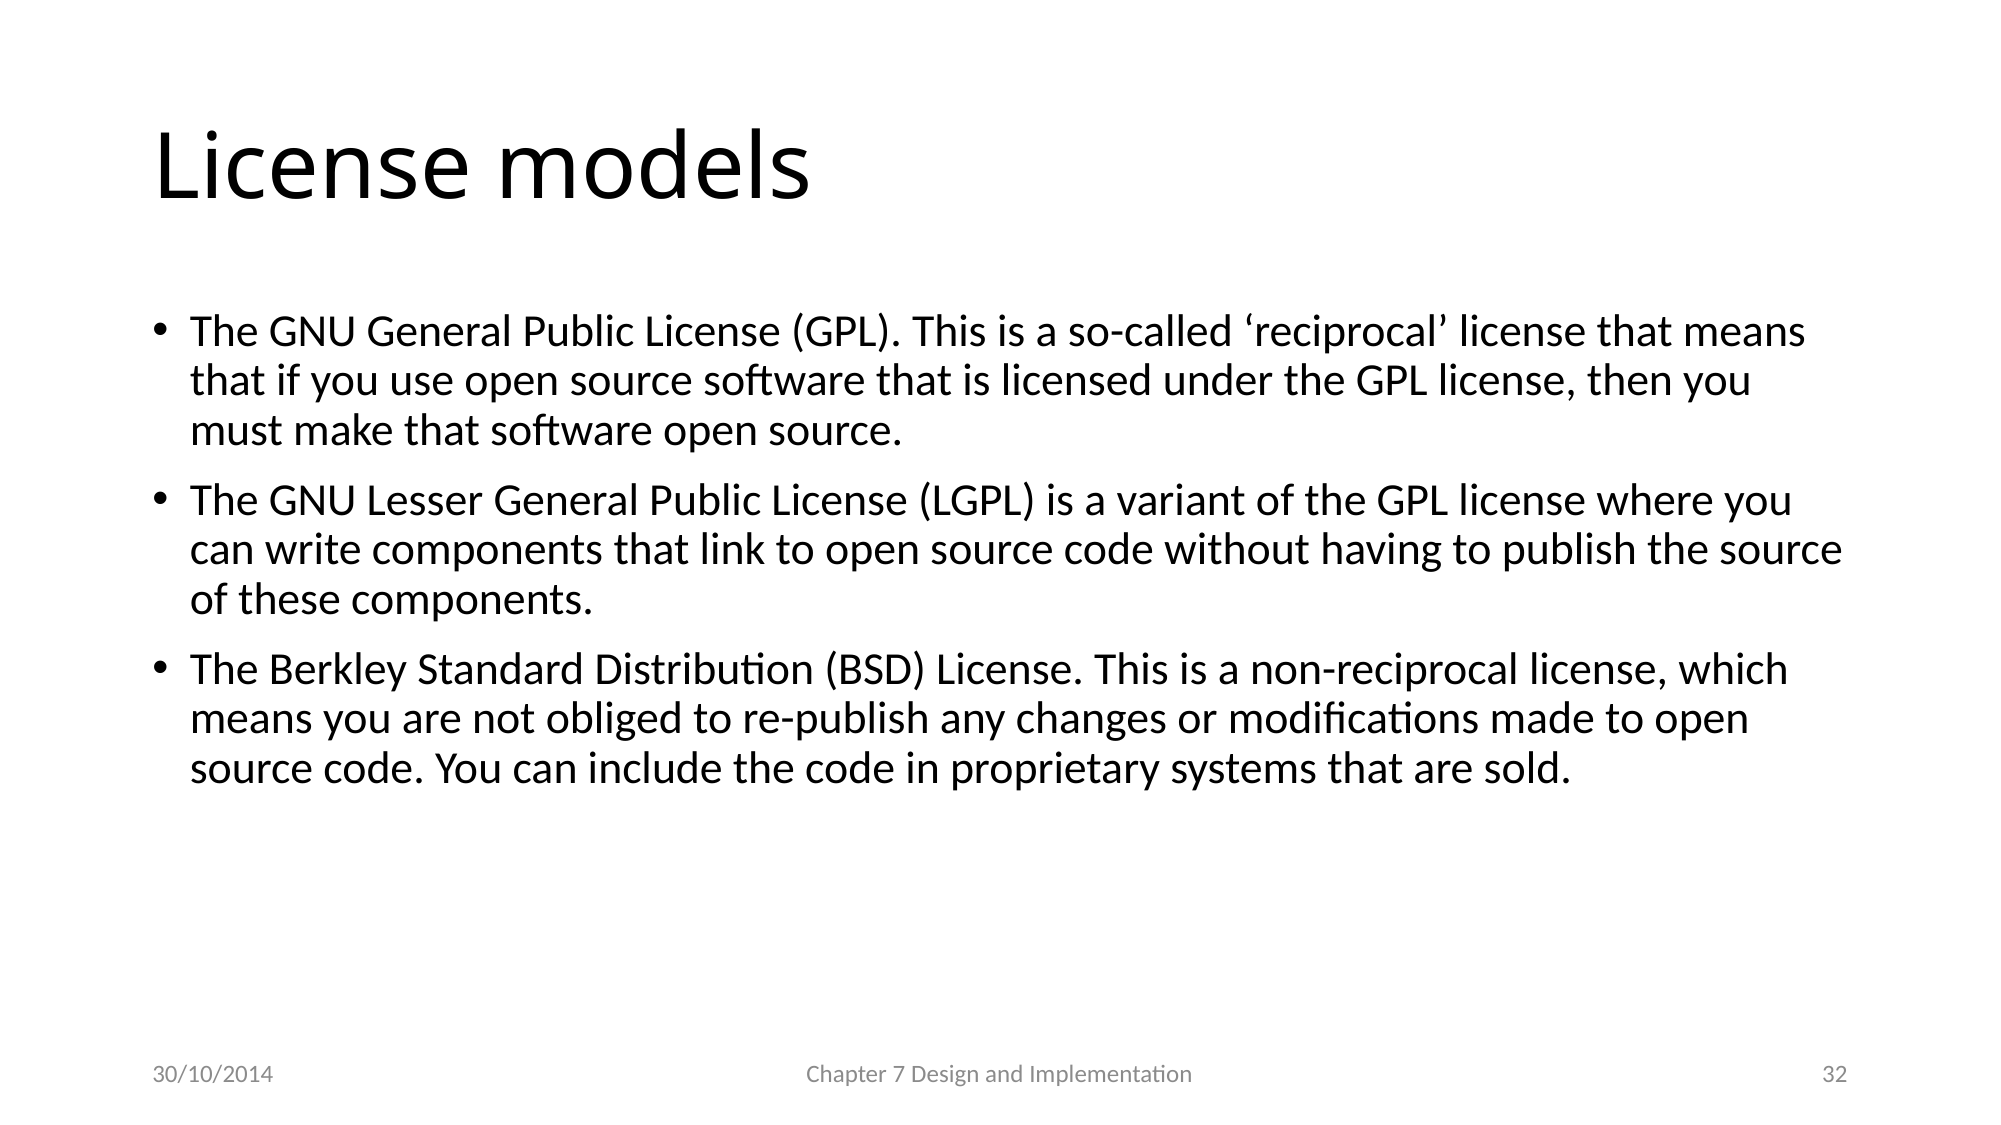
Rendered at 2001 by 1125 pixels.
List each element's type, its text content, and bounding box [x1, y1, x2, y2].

text_box Chapter 7 Design and Implementation [662, 1042, 1338, 1103]
text_box 30/10/2014 [137, 1042, 588, 1103]
text_box License models [137, 59, 1863, 278]
text_box The GNU General Public License (GPL). This is a so-called ‘reciprocal’ license that means that if you use open source software that is licensed under the GPL license, then you must make that software open source. The GNU Lesser General Public License (LGPL) is a variant of the GPL license where you can write components that link to open source code without having to publish the source of these components. The Berkley Standard Distribution (BSD) License. This is a non-reciprocal license, which means you are not obliged to re-publish any changes or modifications made to open source code. You can include the code in proprietary systems that are sold. [137, 299, 1863, 1014]
text_box 1 [1412, 1042, 1863, 1103]
